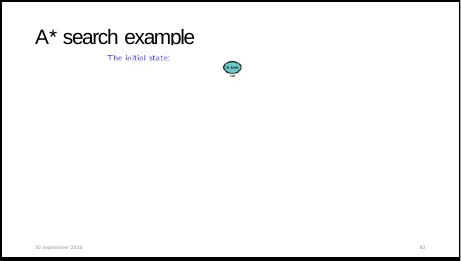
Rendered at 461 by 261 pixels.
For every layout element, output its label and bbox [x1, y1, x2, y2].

text_box [0, 0, 461, 260]
